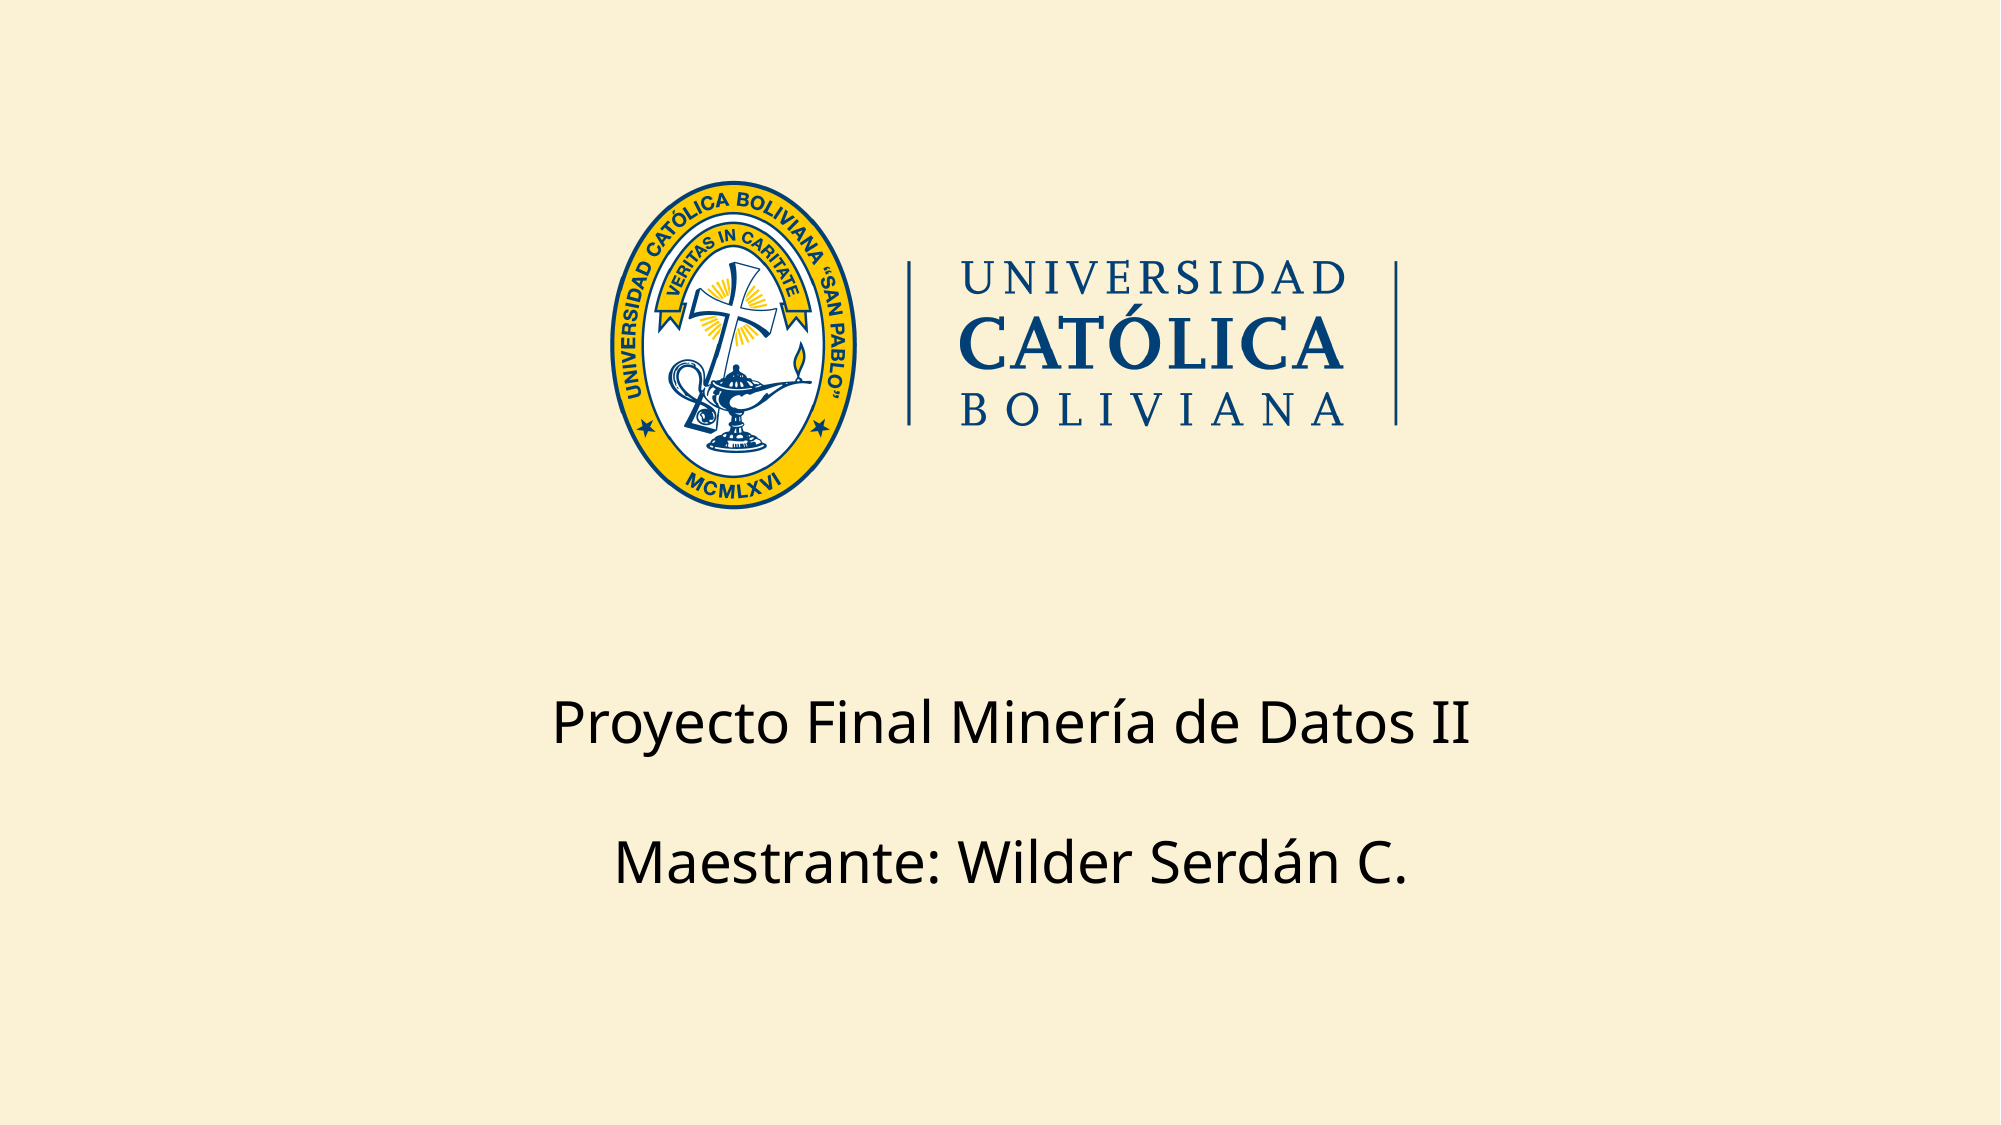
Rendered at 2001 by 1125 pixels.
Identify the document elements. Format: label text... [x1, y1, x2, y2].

text_box Proyecto Final Minería de Datos II Maestrante: Wilder Serdán C. [376, 677, 1646, 903]
picture [605, 169, 1418, 515]
